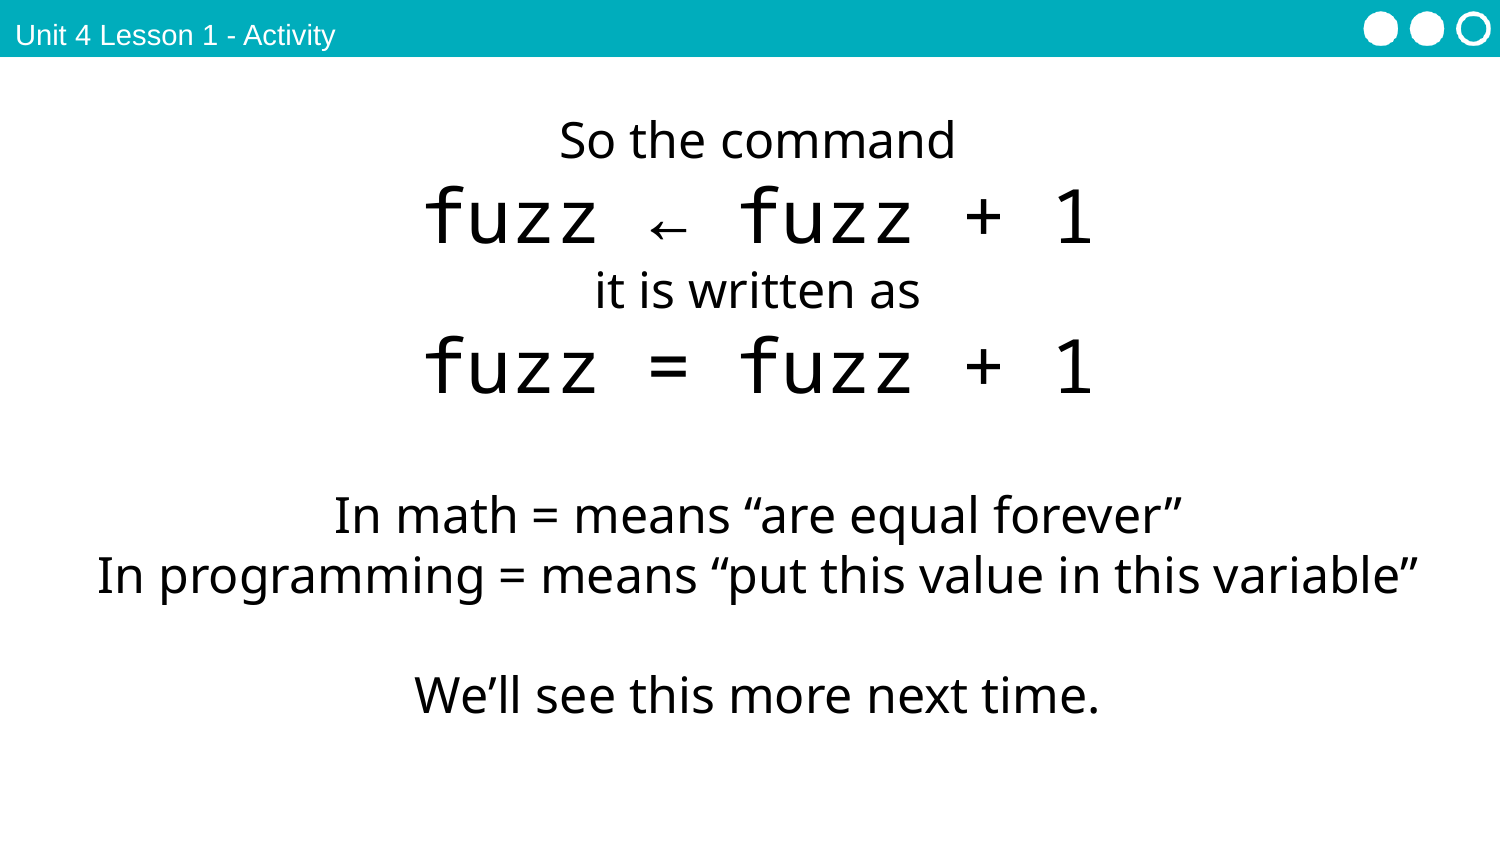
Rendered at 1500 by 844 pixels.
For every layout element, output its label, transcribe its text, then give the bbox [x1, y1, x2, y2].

picture [0, 0, 1500, 844]
text_box Unit 4 Lesson 1 - Activity [0, 0, 750, 58]
text_box So the command fuzz ← fuzz + 1 it is written as fuzz = fuzz + 1 In math = means “are equal forever” In programming = means “put this value in this variable” We’ll see this more next time. [22, 93, 1494, 270]
